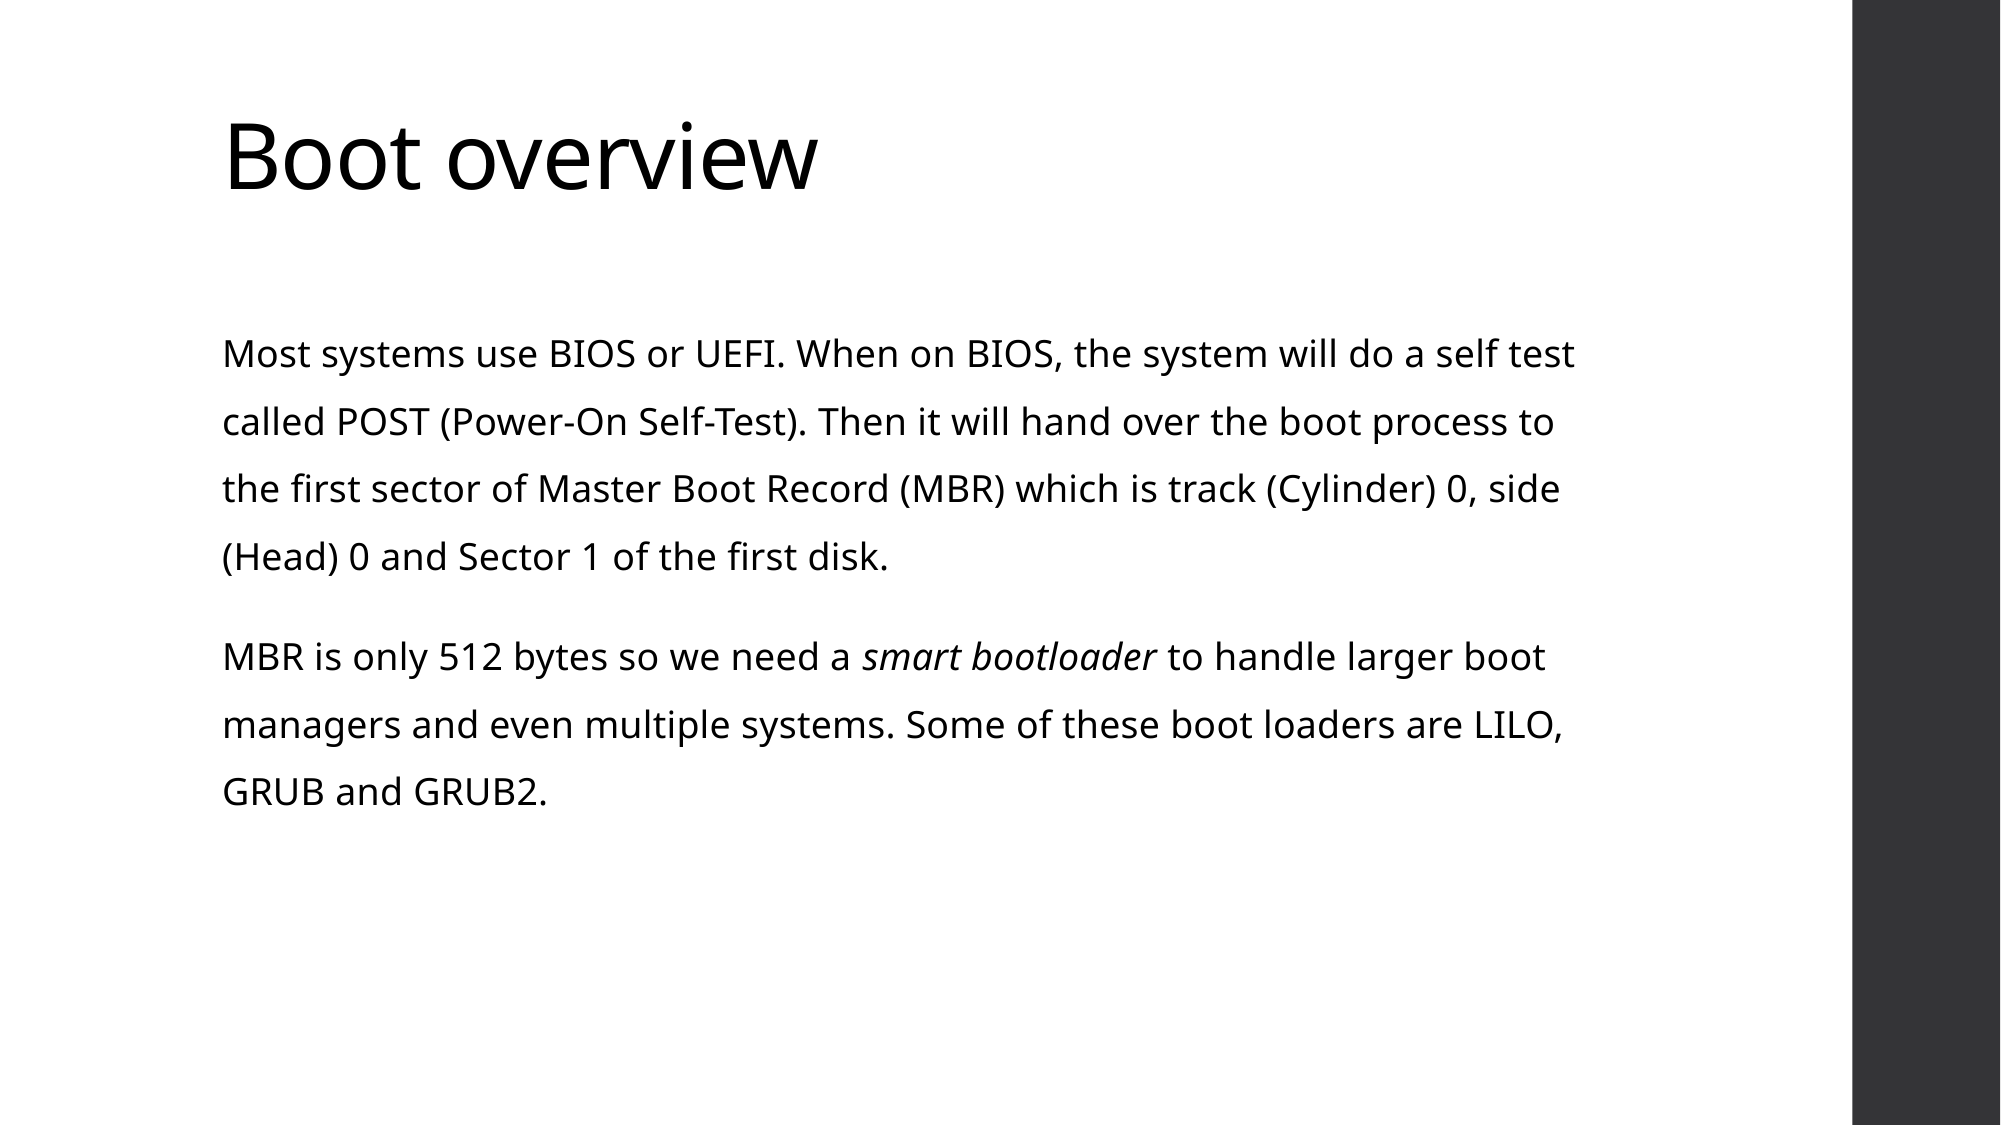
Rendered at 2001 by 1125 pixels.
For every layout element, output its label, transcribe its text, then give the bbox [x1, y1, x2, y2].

title Boot overview [206, 0, 1797, 217]
list Most systems use BIOS or UEFI. When on BIOS, the system will do a self test called POST (Power-On Self-Test). Then it will hand over the boot process to the first sector of Master Boot Record (MBR) which is track (Cylinder) 0, side (Head) 0 and Sector 1 of the first disk. MBR is only 512 bytes so we need a smart bootloader to handle larger boot managers and even multiple systems. Some of these boot loaders are LILO, GRUB and GRUB2. [206, 299, 1617, 1014]
